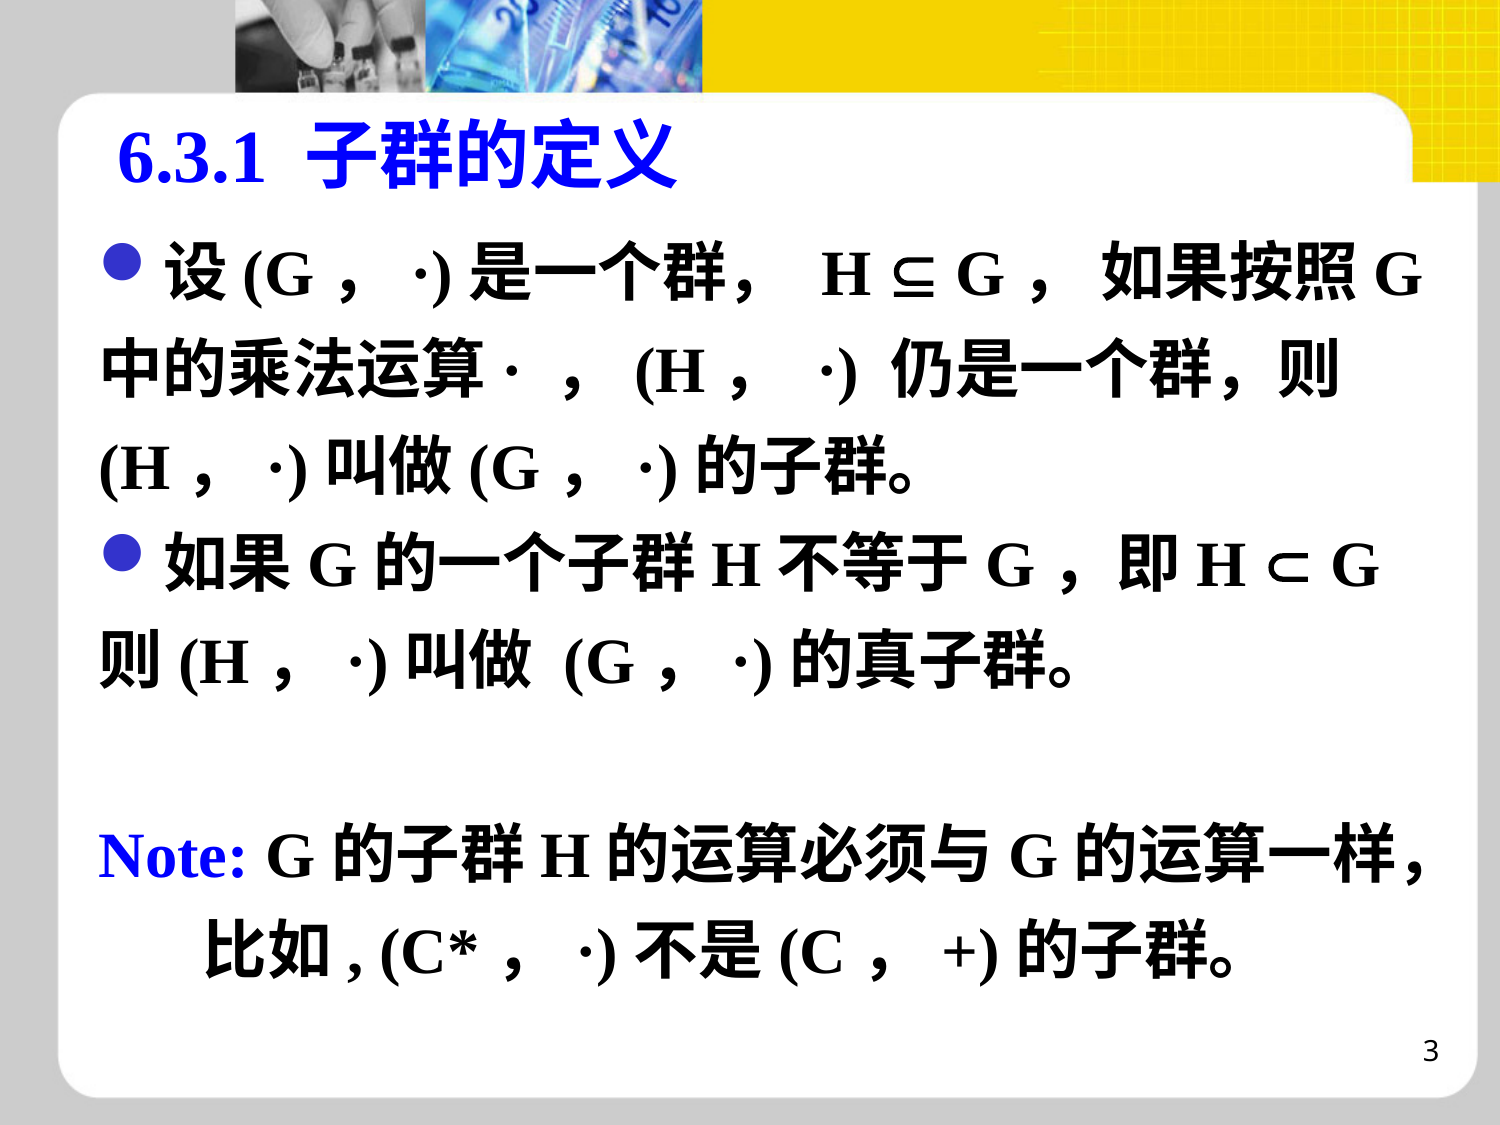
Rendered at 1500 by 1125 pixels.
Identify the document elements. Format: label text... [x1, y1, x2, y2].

list 设(G，·)是一个群， H  G， 如果按照G中的乘法运算· ，(H， ·) 仍是一个群，则(H，·)叫做(G，·)的子群。 如果G的一个子群H不等于G，即H  G则(H，·)叫做 (G，·)的真子群。 Note: G的子群H的运算必须与G的运算一样， 比如, (C*，·)不是(C，+)的子群。 [83, 204, 1466, 1055]
slide_number 3 [1141, 1024, 1455, 1101]
picture [0, 0, 1500, 1125]
title 6.3.1 子群的定义 [83, 90, 1359, 204]
